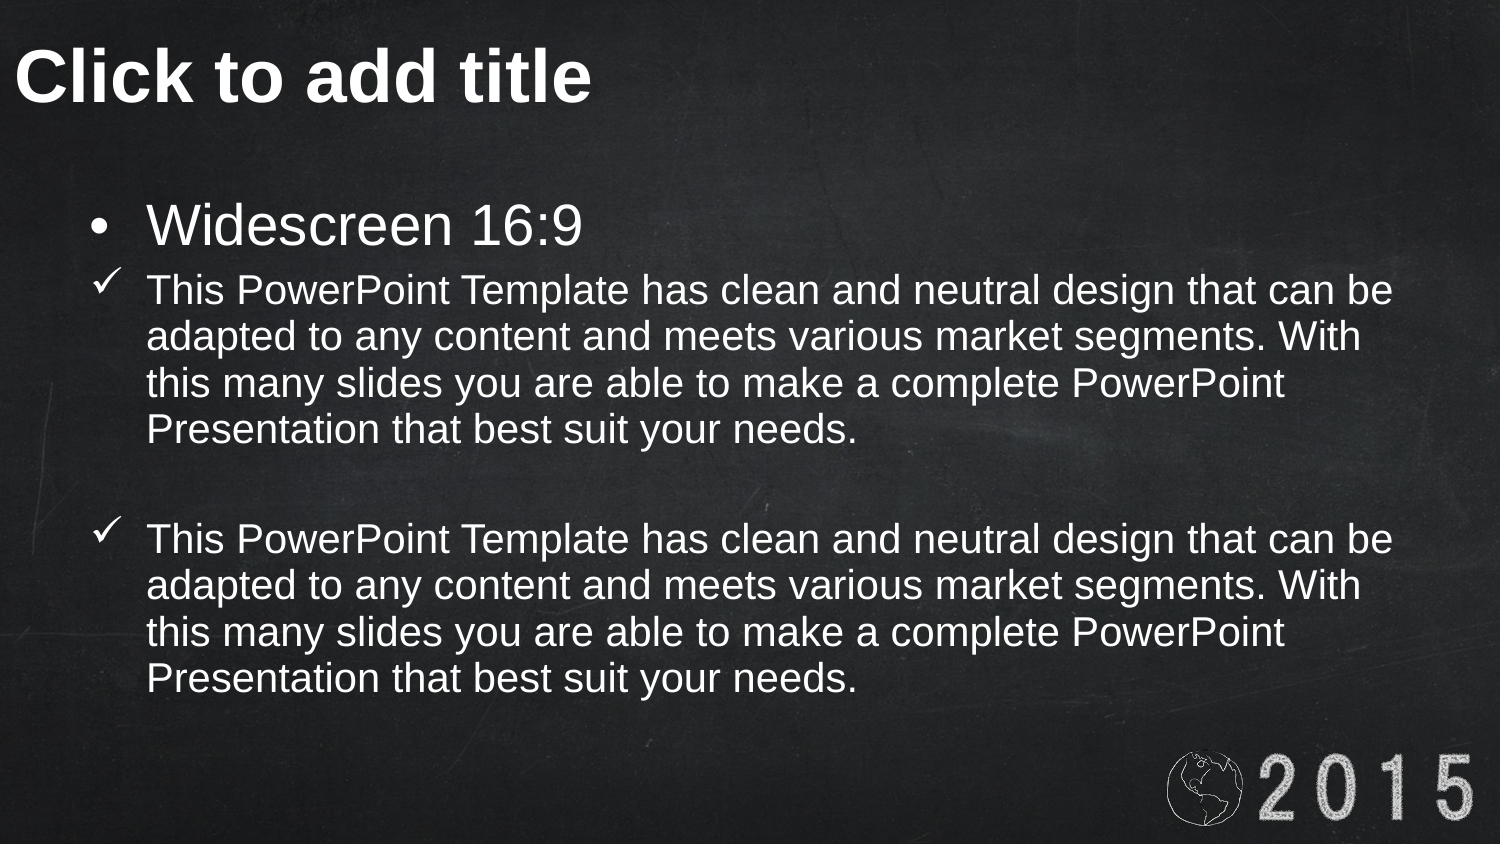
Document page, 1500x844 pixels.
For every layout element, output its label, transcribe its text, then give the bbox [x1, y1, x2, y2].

picture [0, 146, 1500, 844]
list Widescreen 16:9 This PowerPoint Template has clean and neutral design that can be adapted to any content and meets various market segments. With this many slides you are able to make a complete PowerPoint Presentation that best suit your needs. This PowerPoint Template has clean and neutral design that can be adapted to any content and meets various market segments. With this many slides you are able to make a complete PowerPoint Presentation that best suit your needs. [75, 185, 1425, 743]
title Click to add title [0, 0, 1500, 146]
